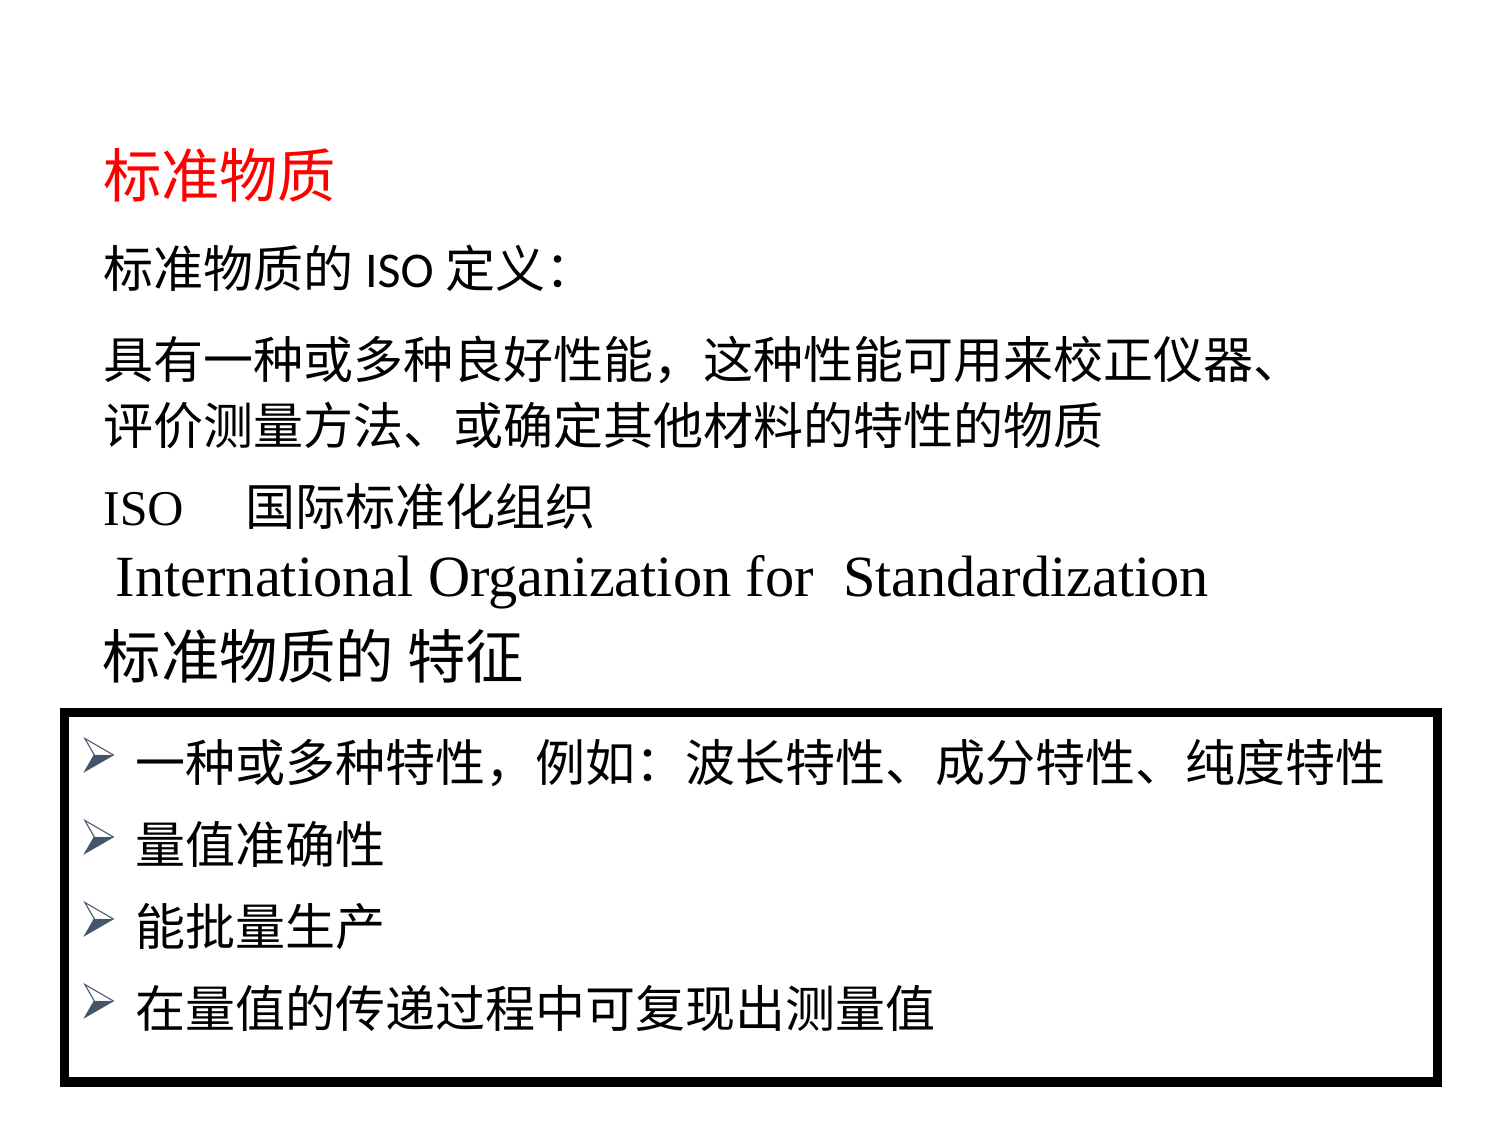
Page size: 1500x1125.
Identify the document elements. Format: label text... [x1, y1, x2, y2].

text_box 标准物质 [88, 82, 679, 209]
text_box 标准物质的 特征 [88, 598, 614, 712]
text_box ISO 国际标准化组织 International Organization for Standardization [88, 467, 1376, 616]
text_box 标准物质的ISO定义： 具有一种或多种良好性能，这种性能可用来校正仪器、评价测量方法、或确定其他材料的特性的物质 [88, 231, 1341, 455]
text_box 一种或多种特性，例如：波长特性、成分特性、纯度特性 量值准确性 能批量生产 在量值的传递过程中可复现出测量值 [64, 712, 1438, 1083]
